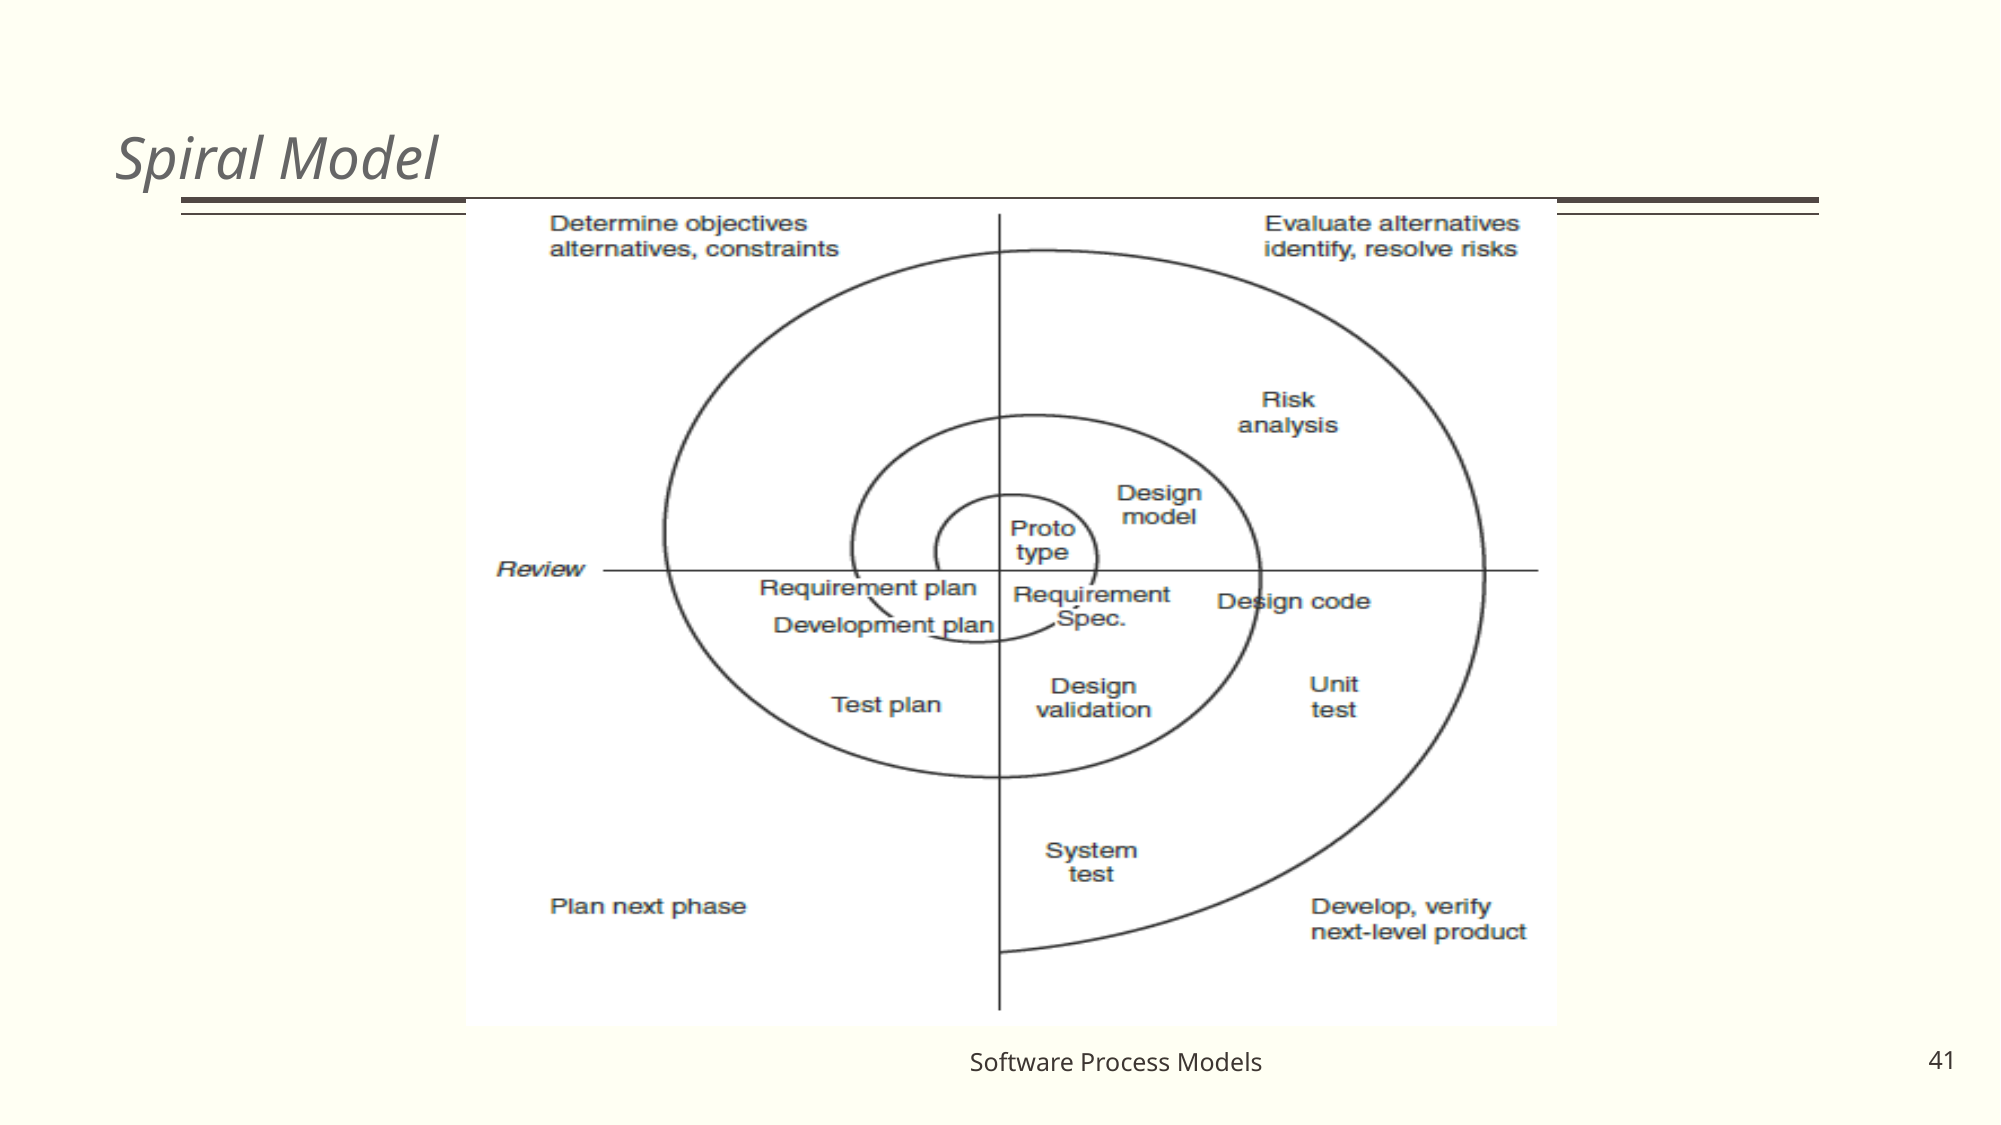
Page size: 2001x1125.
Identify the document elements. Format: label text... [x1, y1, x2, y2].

picture [466, 199, 1557, 1026]
slide_number 41 [1540, 1024, 1957, 1100]
title Spiral Model [99, 0, 1805, 200]
footer Software Process Models [800, 1035, 1434, 1100]
